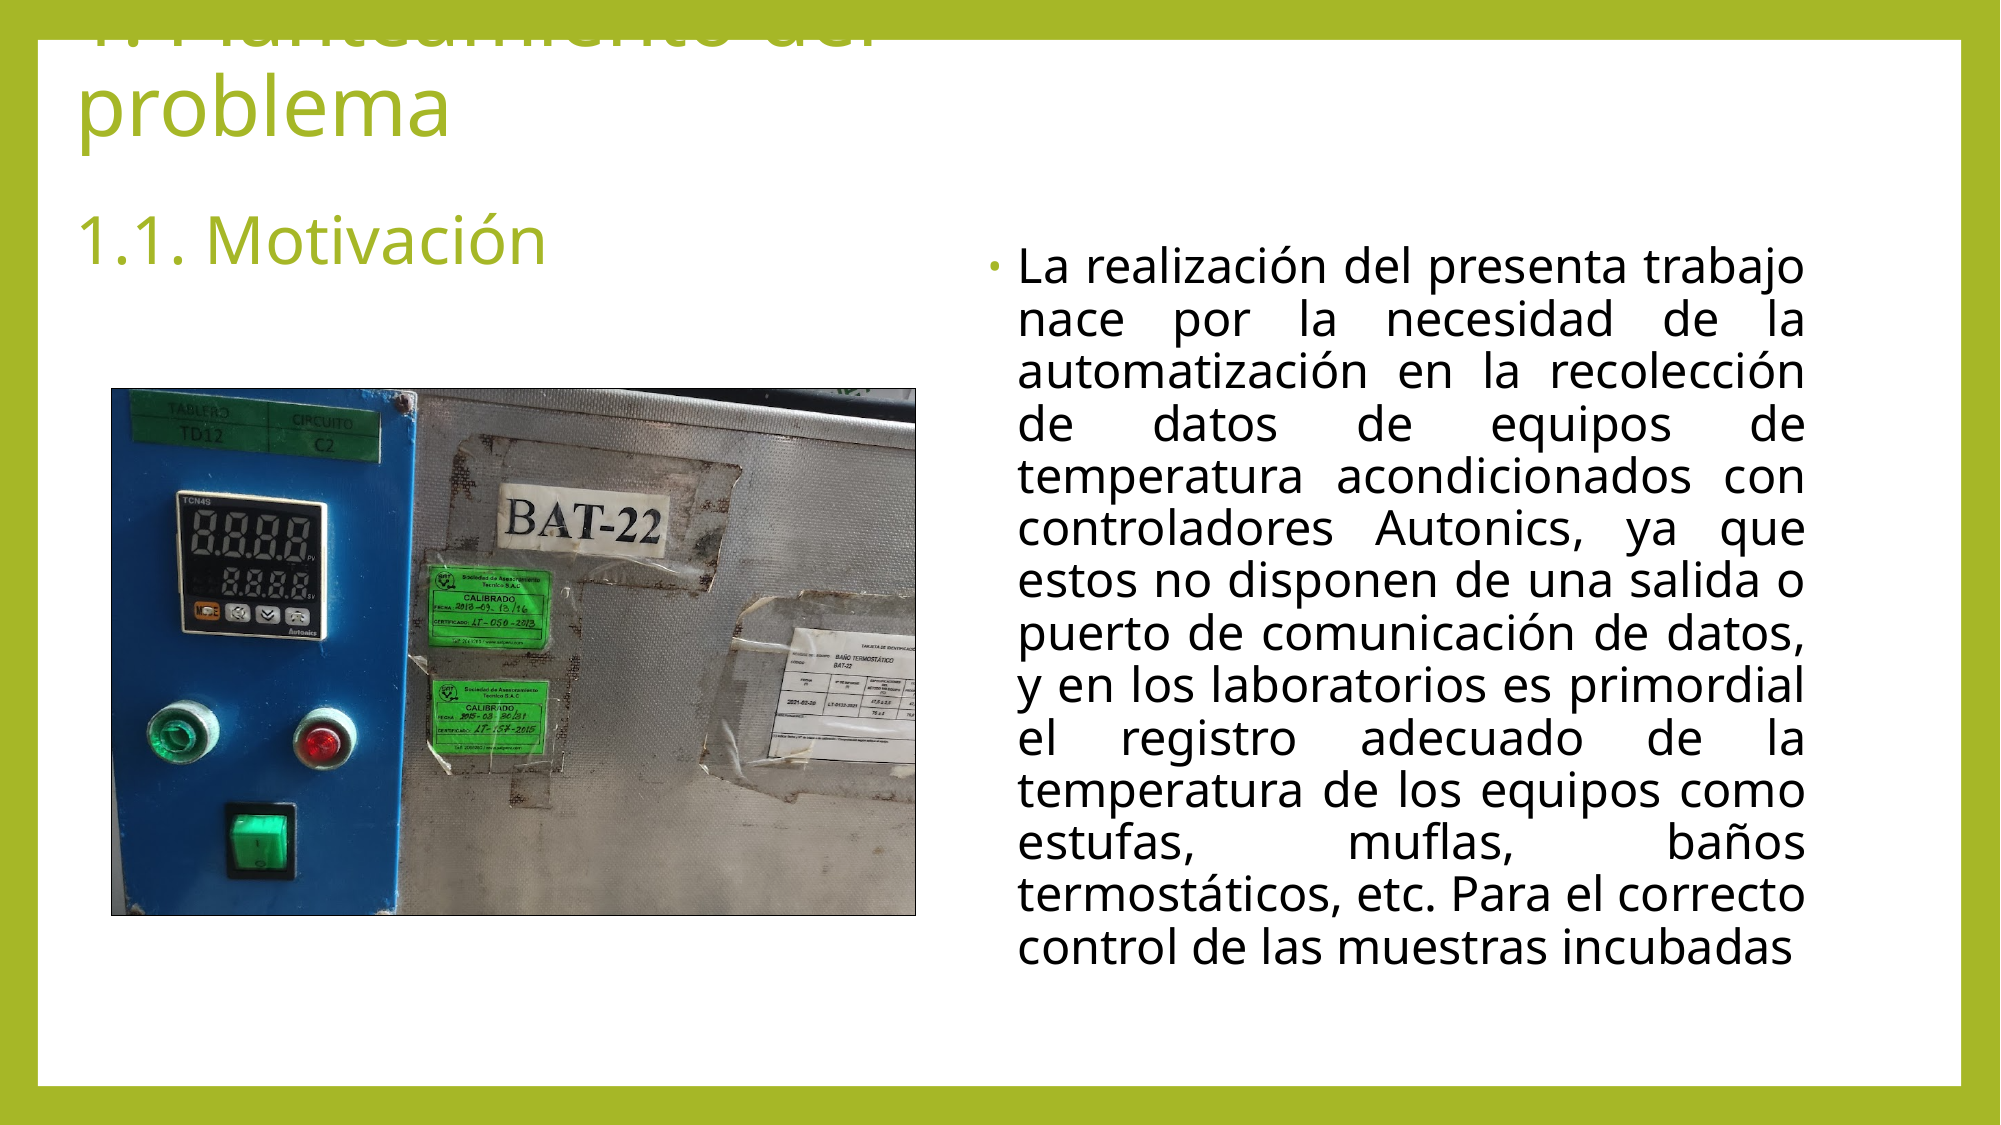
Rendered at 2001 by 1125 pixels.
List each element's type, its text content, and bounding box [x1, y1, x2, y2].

text_box 1. Planteamiento del problema [60, 55, 1223, 162]
title 1.1. Motivación [60, 179, 706, 287]
list La realización del presenta trabajo nace por la necesidad de la automatización en la recolección de datos de equipos de temperatura acondicionados con controladores Autonics, ya que estos no disponen de una salida o puerto de comunicación de datos, y en los laboratorios es primordial el registro adecuado de la temperatura de los equipos como estufas, muflas, baños termostáticos, etc. Para el correcto control de las muestras incubadas [966, 234, 1822, 1000]
picture [110, 387, 916, 916]
